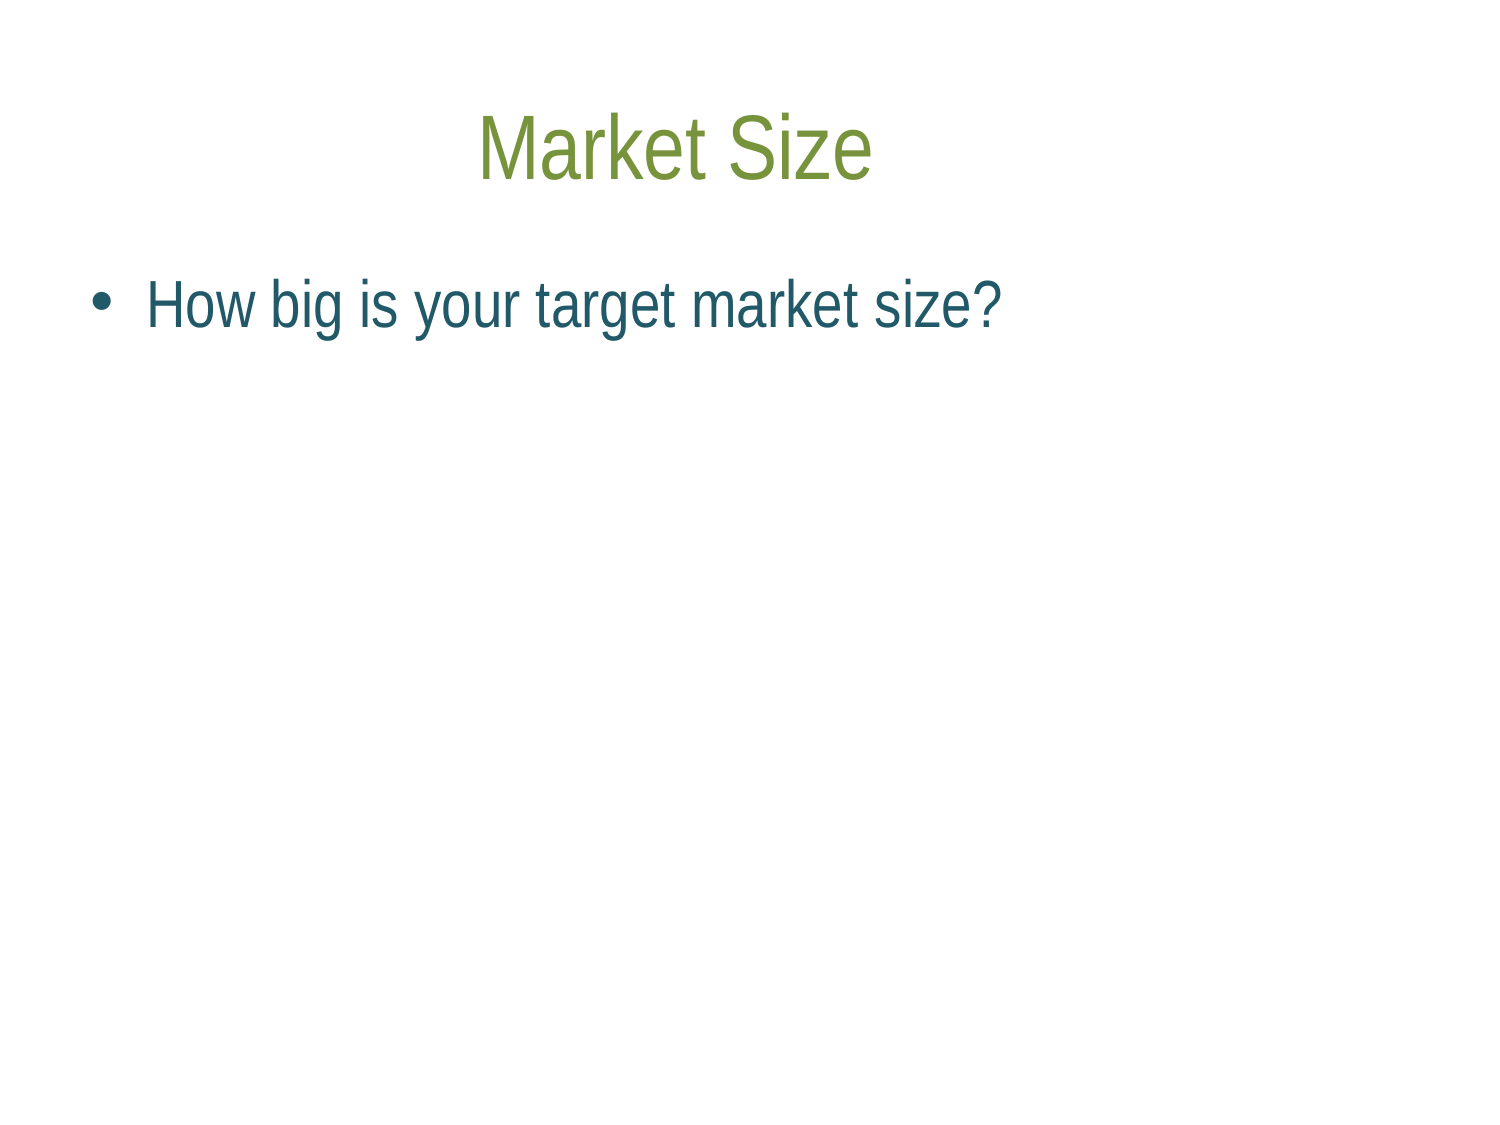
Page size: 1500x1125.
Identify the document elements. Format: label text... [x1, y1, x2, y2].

text_box How big is your target market size? [87, 250, 1352, 341]
title Market Size [474, 86, 1088, 250]
